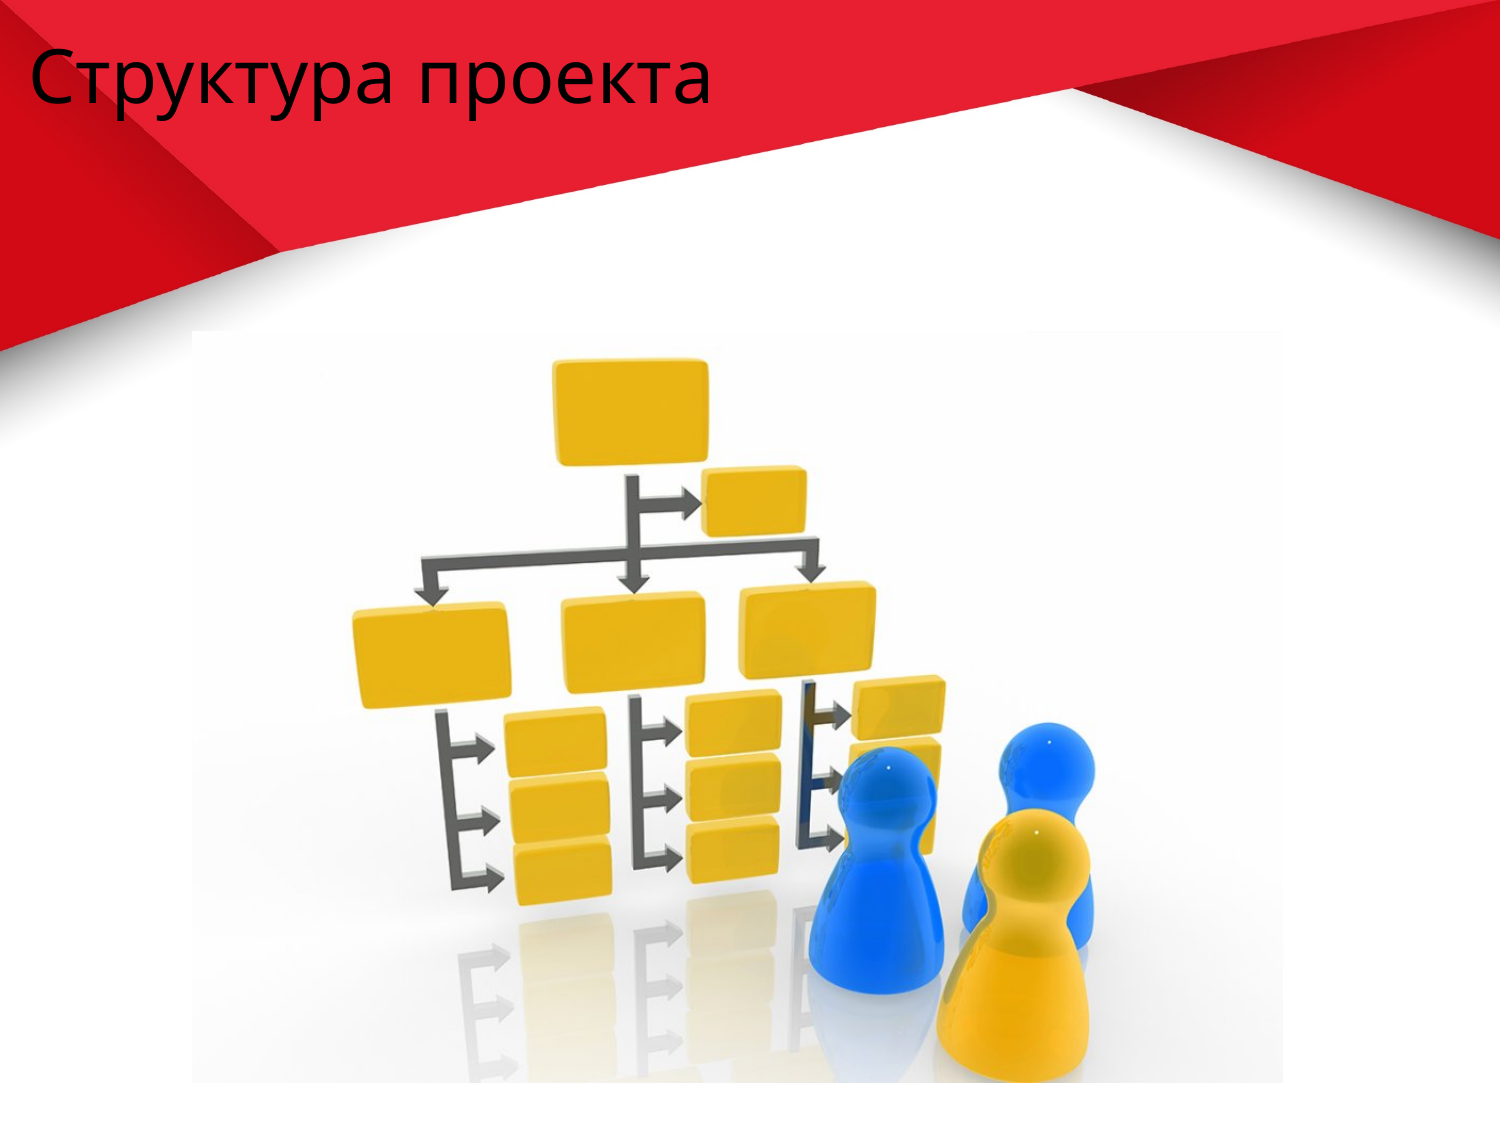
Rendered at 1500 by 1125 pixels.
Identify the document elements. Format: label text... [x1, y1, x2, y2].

text_box Структура проекта [13, 20, 810, 126]
picture [0, 0, 1500, 1125]
